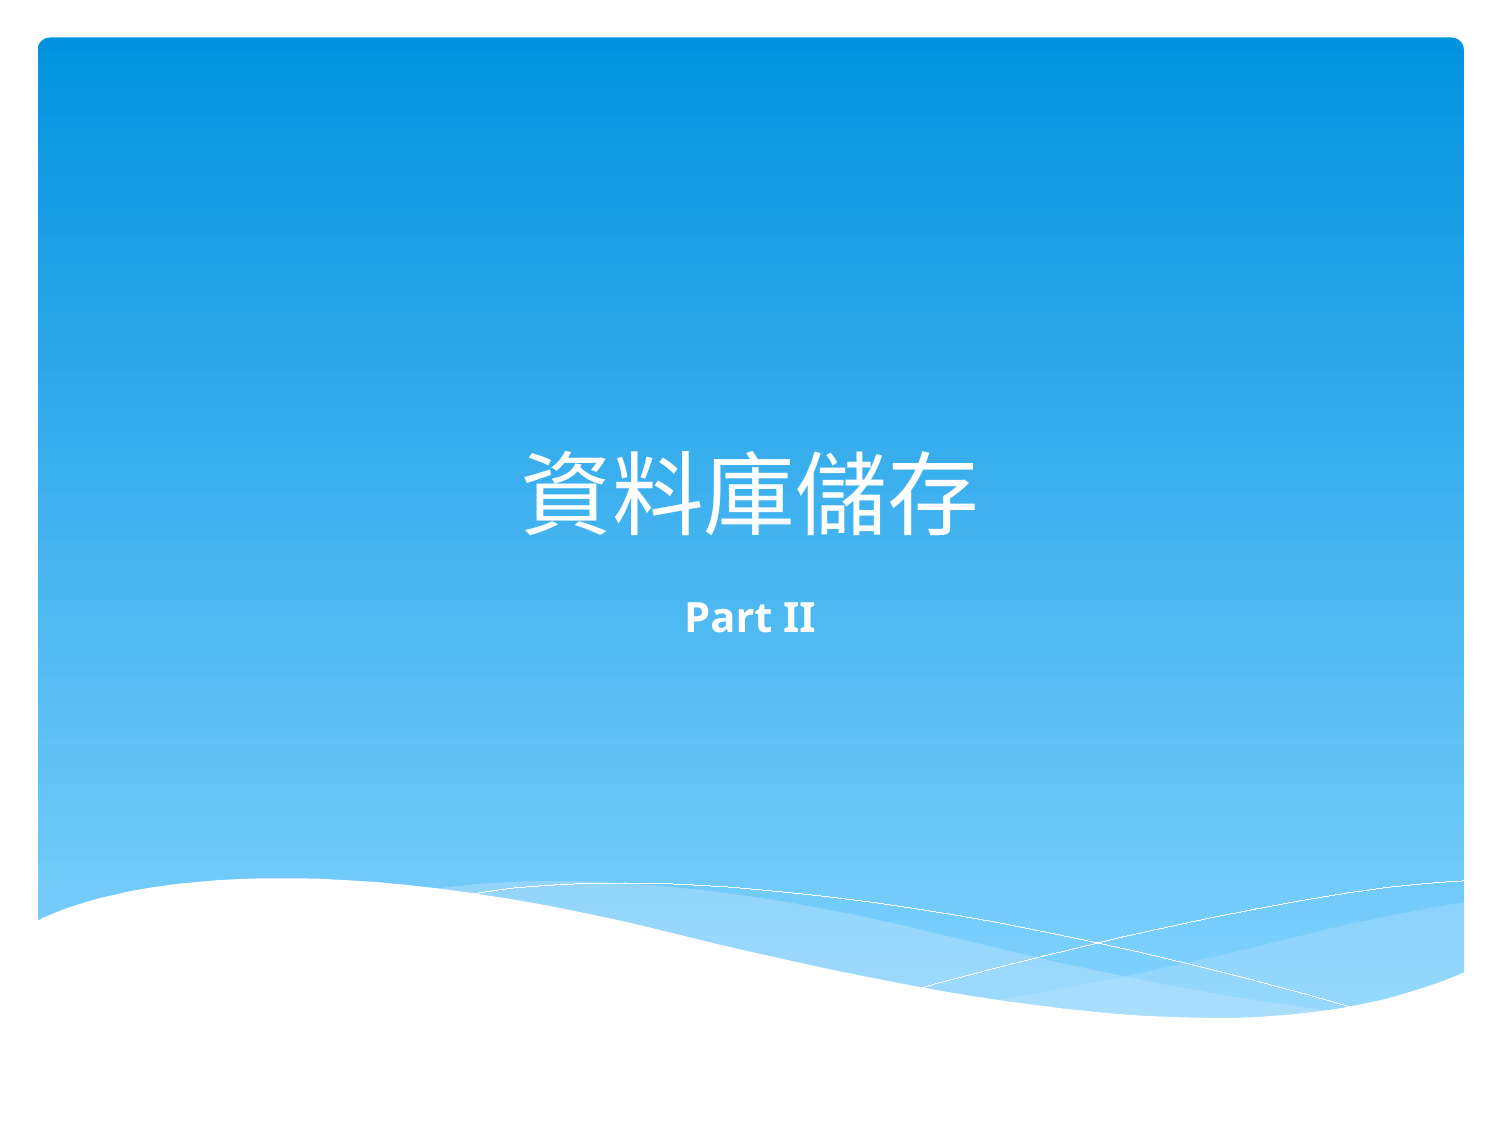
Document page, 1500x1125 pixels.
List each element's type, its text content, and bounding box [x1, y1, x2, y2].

subtitle Part II [225, 583, 1275, 825]
title 資料庫儲存 [112, 262, 1388, 555]
